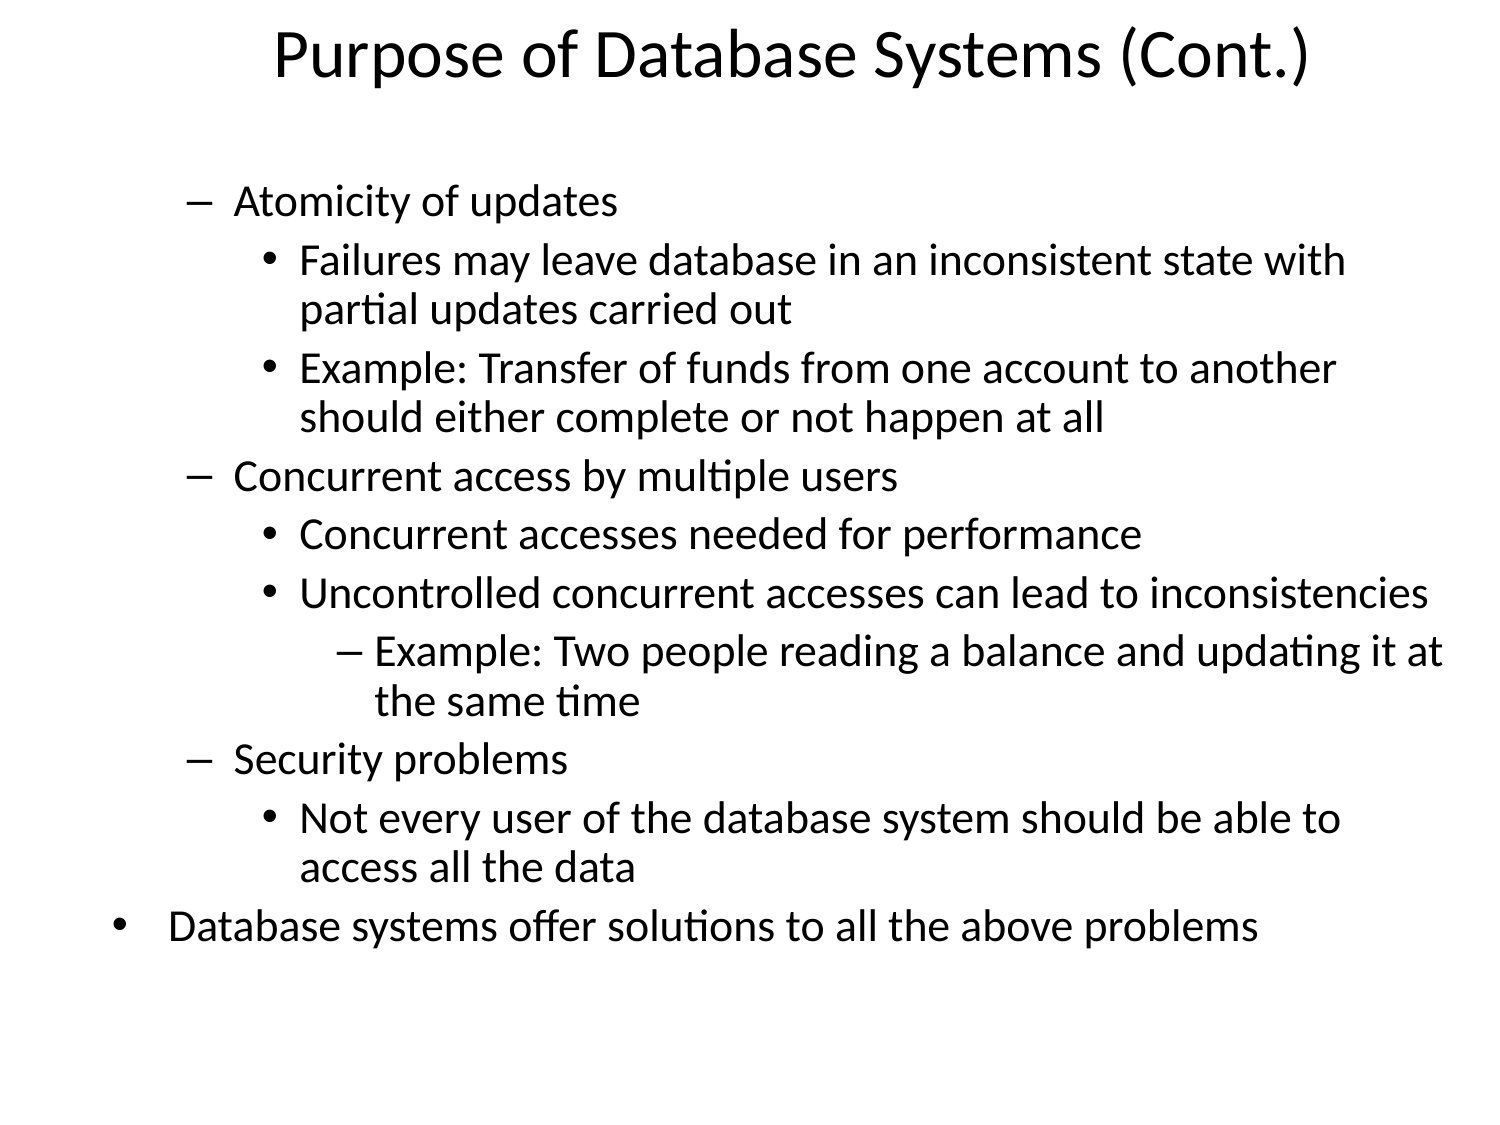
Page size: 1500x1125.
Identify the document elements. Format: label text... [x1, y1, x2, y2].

title Purpose of Database Systems (Cont.) [130, 0, 1456, 100]
list Drawbacks of using file systems (cont.) Atomicity of updates Failures may leave database in an inconsistent state with partial updates carried out Example: Transfer of funds from one account to another should either complete or not happen at all Concurrent access by multiple users Concurrent accesses needed for performance Uncontrolled concurrent accesses can lead to inconsistencies Example: Two people reading a balance and updating it at the same time Security problems Not every user of the database system should be able to access all the data Database systems offer solutions to all the above problems [96, 110, 1468, 1125]
